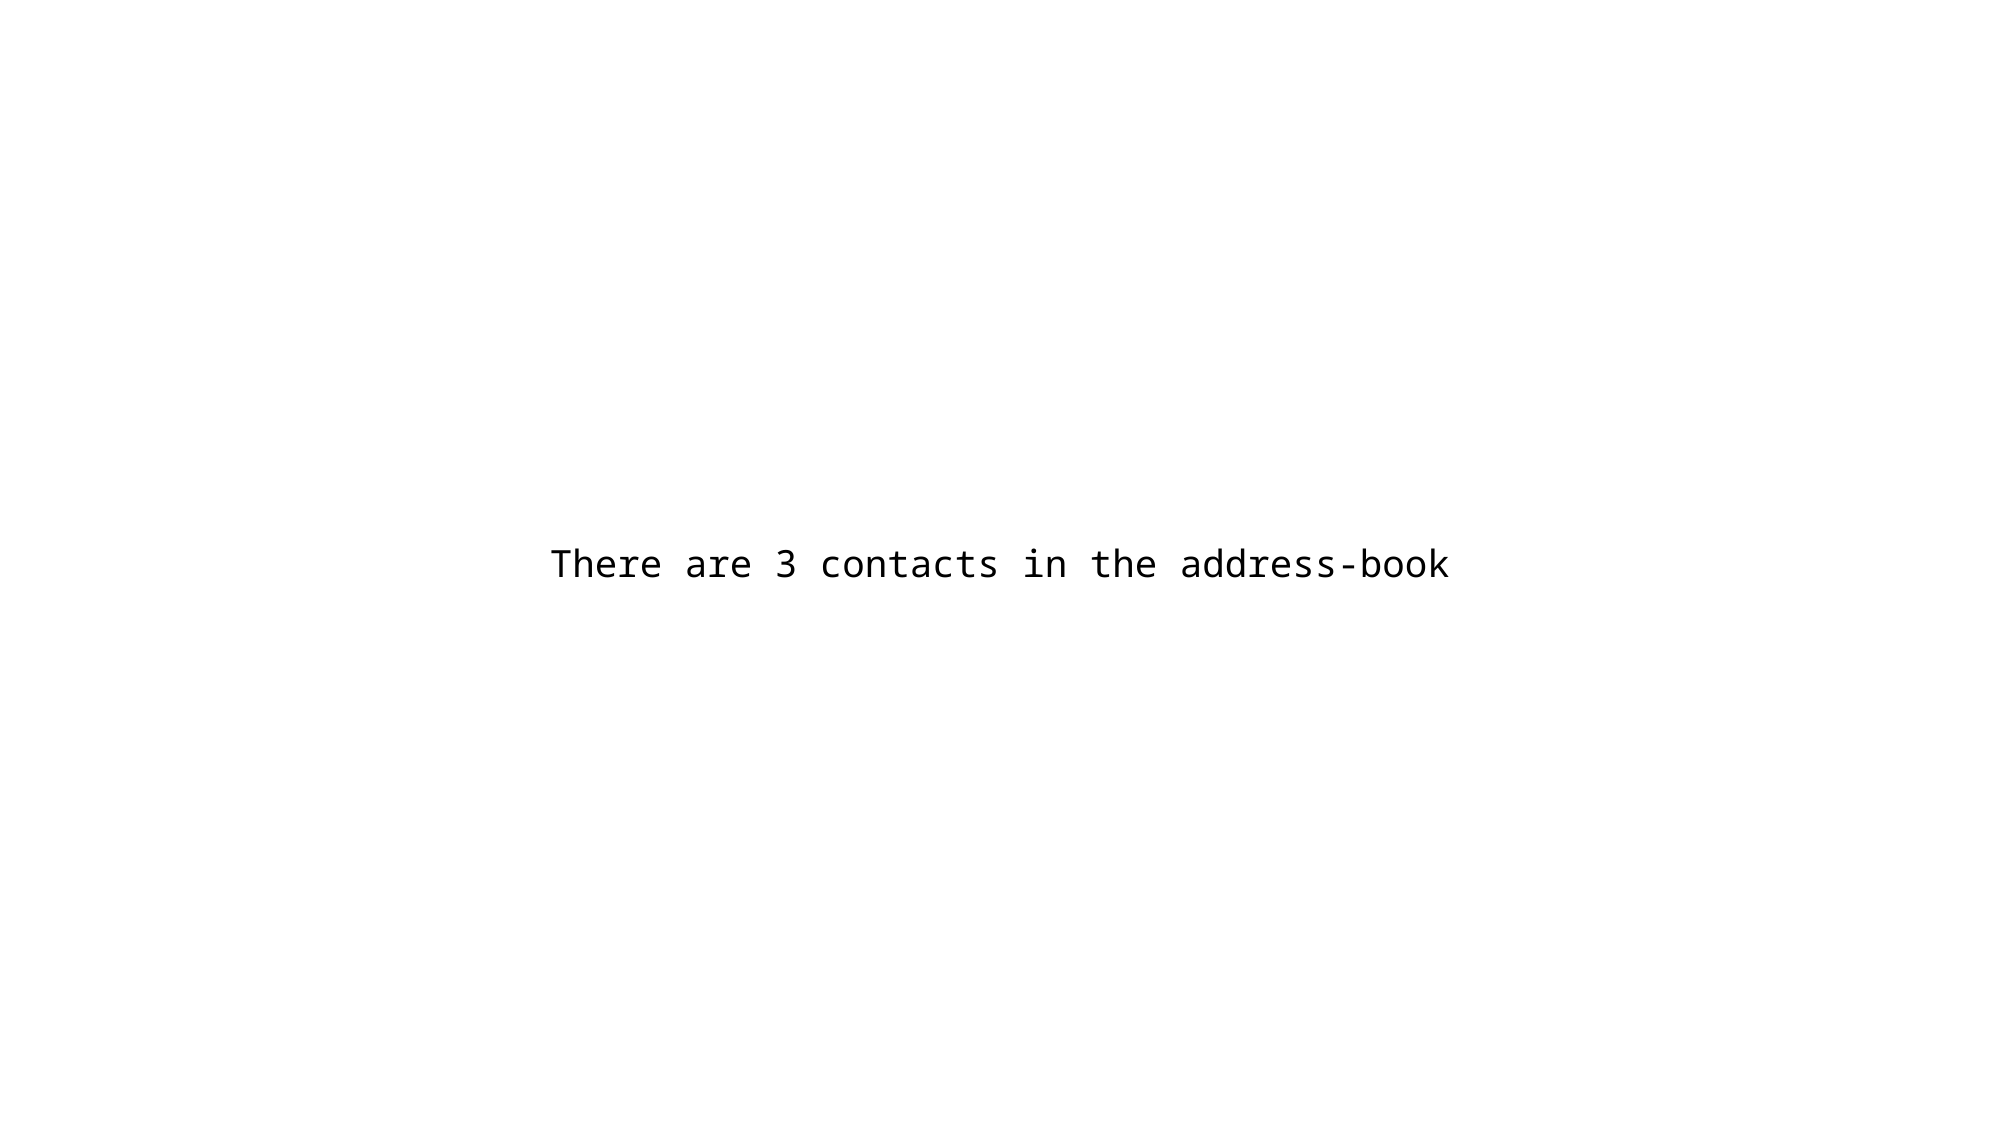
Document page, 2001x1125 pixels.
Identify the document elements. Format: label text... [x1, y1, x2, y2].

text_box There are 3 contacts in the address-book [535, 532, 1465, 592]
